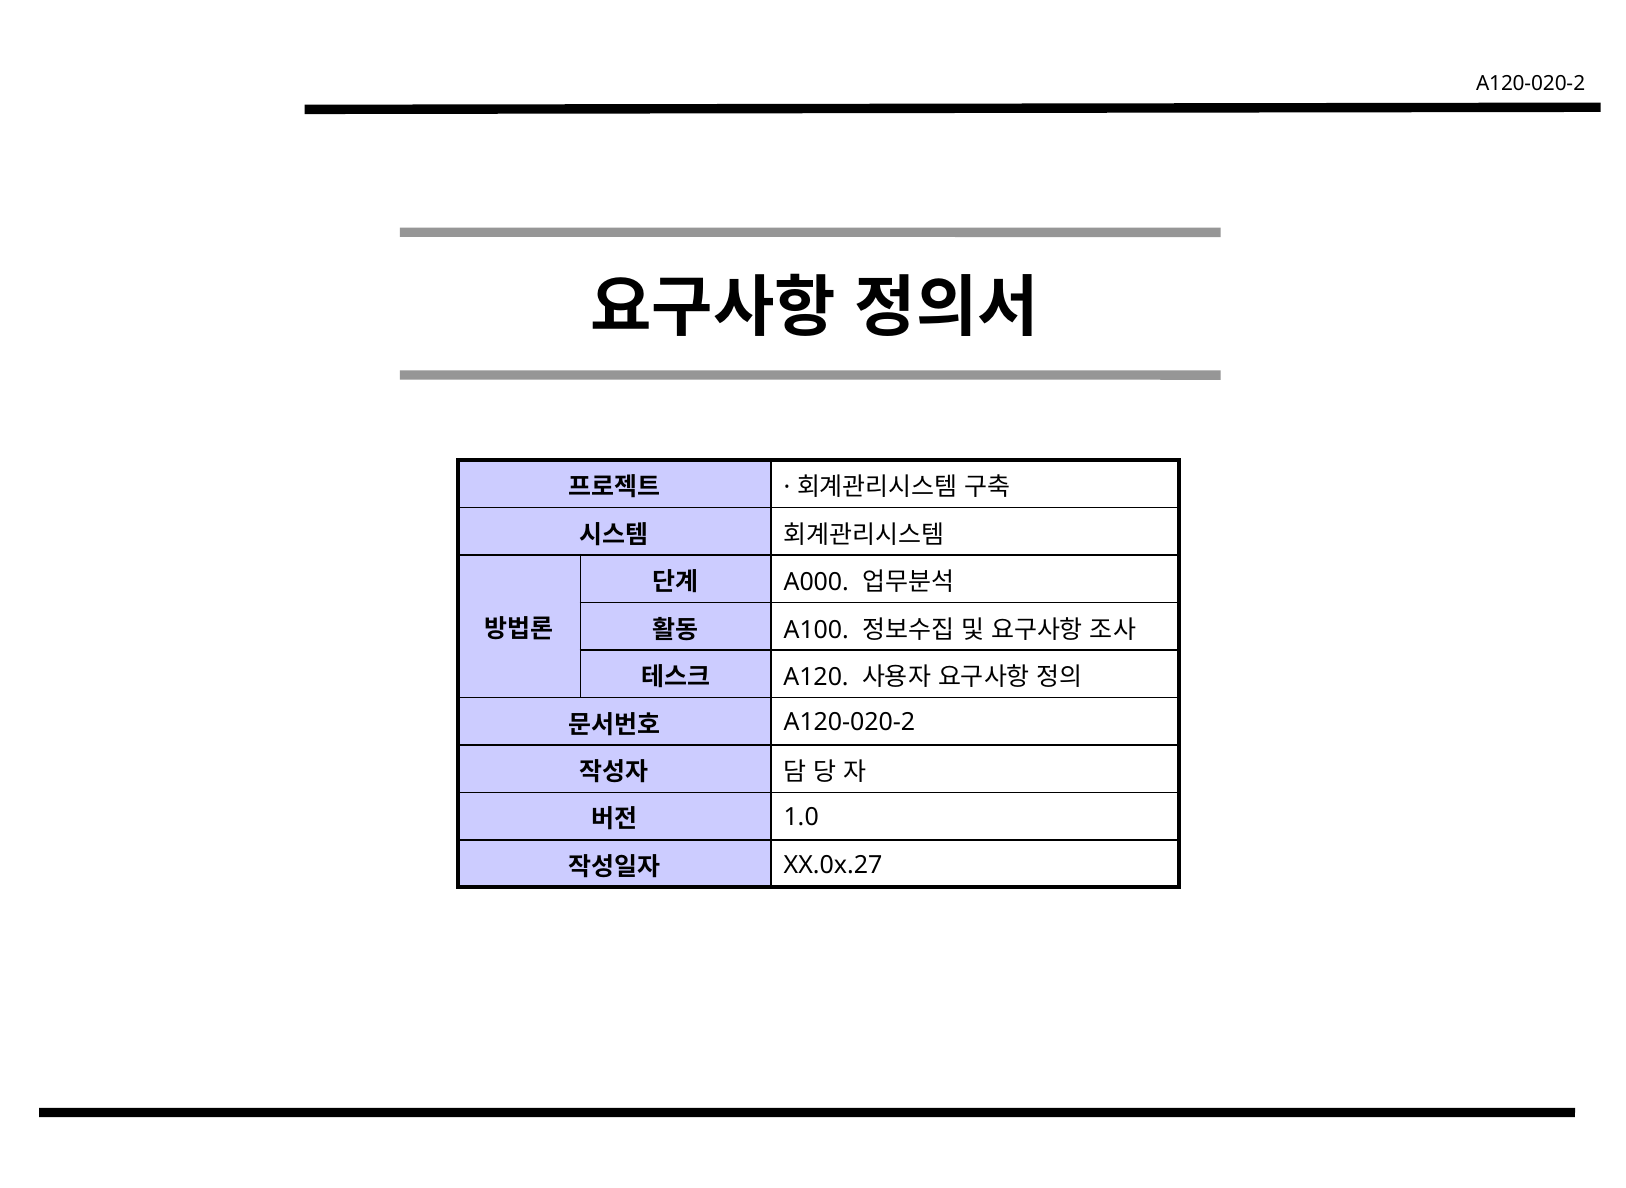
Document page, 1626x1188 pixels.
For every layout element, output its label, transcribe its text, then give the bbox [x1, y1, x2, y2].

table_cell 버전 [460, 793, 770, 839]
table_cell 담 당 자 [772, 746, 1177, 792]
table_cell A120-020-2 [772, 698, 1177, 744]
table_cell 테스크 [581, 651, 770, 697]
table_cell 1.0 [772, 793, 1177, 839]
table_header 프로젝트 [460, 462, 770, 507]
table_cell 작성자 [460, 746, 770, 792]
table_cell 활동 [581, 603, 770, 649]
table_cell 시스템 [460, 508, 770, 554]
table_cell A100. 정보수집 및 요구사항 조사 [772, 603, 1177, 649]
text_box 요구사항 정의서 [577, 256, 1053, 350]
table_cell 문서번호 [460, 698, 770, 744]
table_cell 작성일자 [460, 841, 770, 885]
table_cell XX.0x.27 [772, 841, 1177, 885]
table_cell 회계관리시스템 [772, 508, 1177, 554]
table_header ·회계관리시스템 구축 [772, 462, 1177, 507]
table_cell 방법론 [460, 556, 580, 697]
table_cell A120. 사용자 요구사항 정의 [772, 651, 1177, 697]
table_cell A000. 업무분석 [772, 556, 1177, 602]
table_cell 단계 [581, 556, 770, 602]
